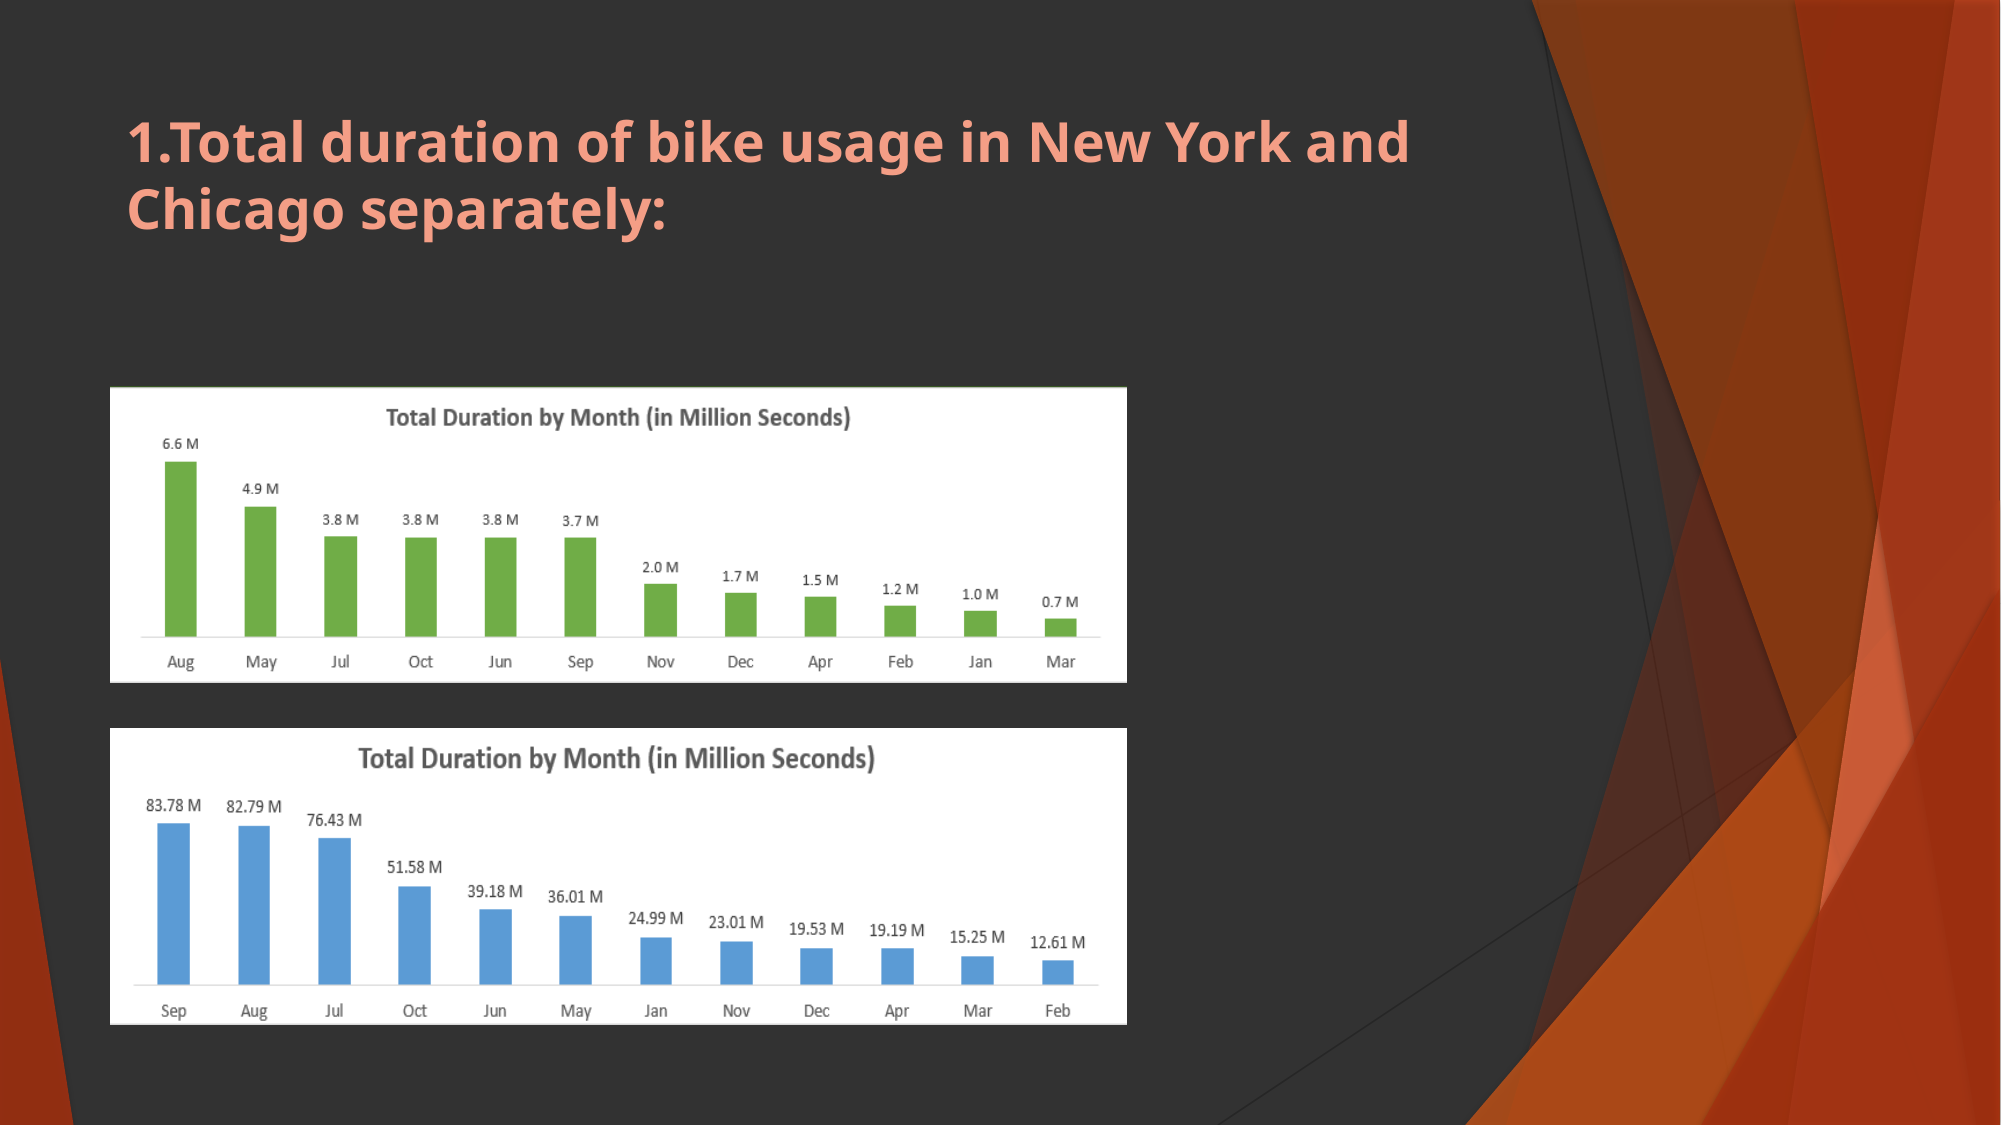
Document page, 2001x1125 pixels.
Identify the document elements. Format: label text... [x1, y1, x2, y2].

picture [110, 727, 1128, 1026]
picture [110, 385, 1128, 684]
title 1.Total duration of bike usage in New York and Chicago separately: [111, 99, 1522, 317]
